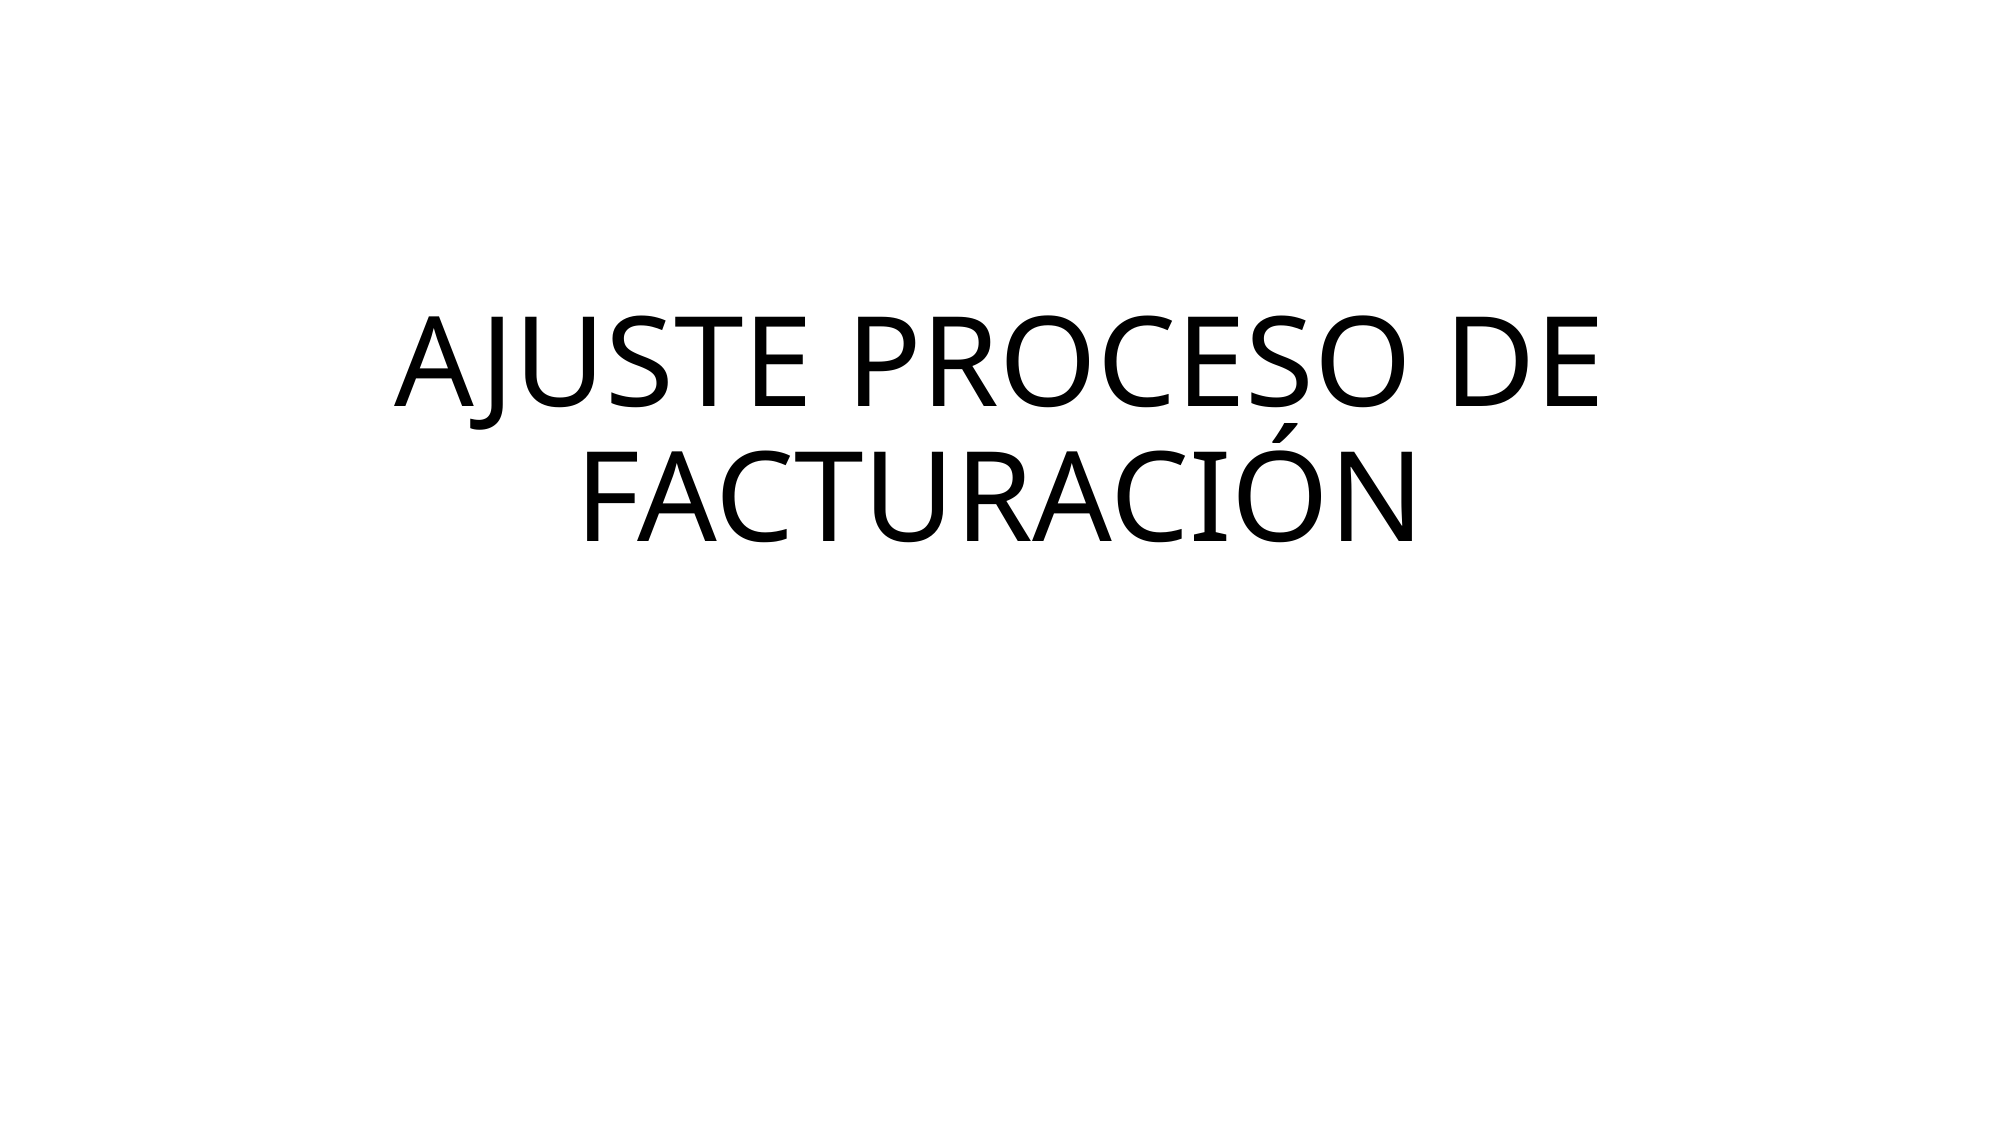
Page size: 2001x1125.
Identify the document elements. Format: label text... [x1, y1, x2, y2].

title AJUSTE PROCESO DE FACTURACIÓN [249, 184, 1750, 576]
